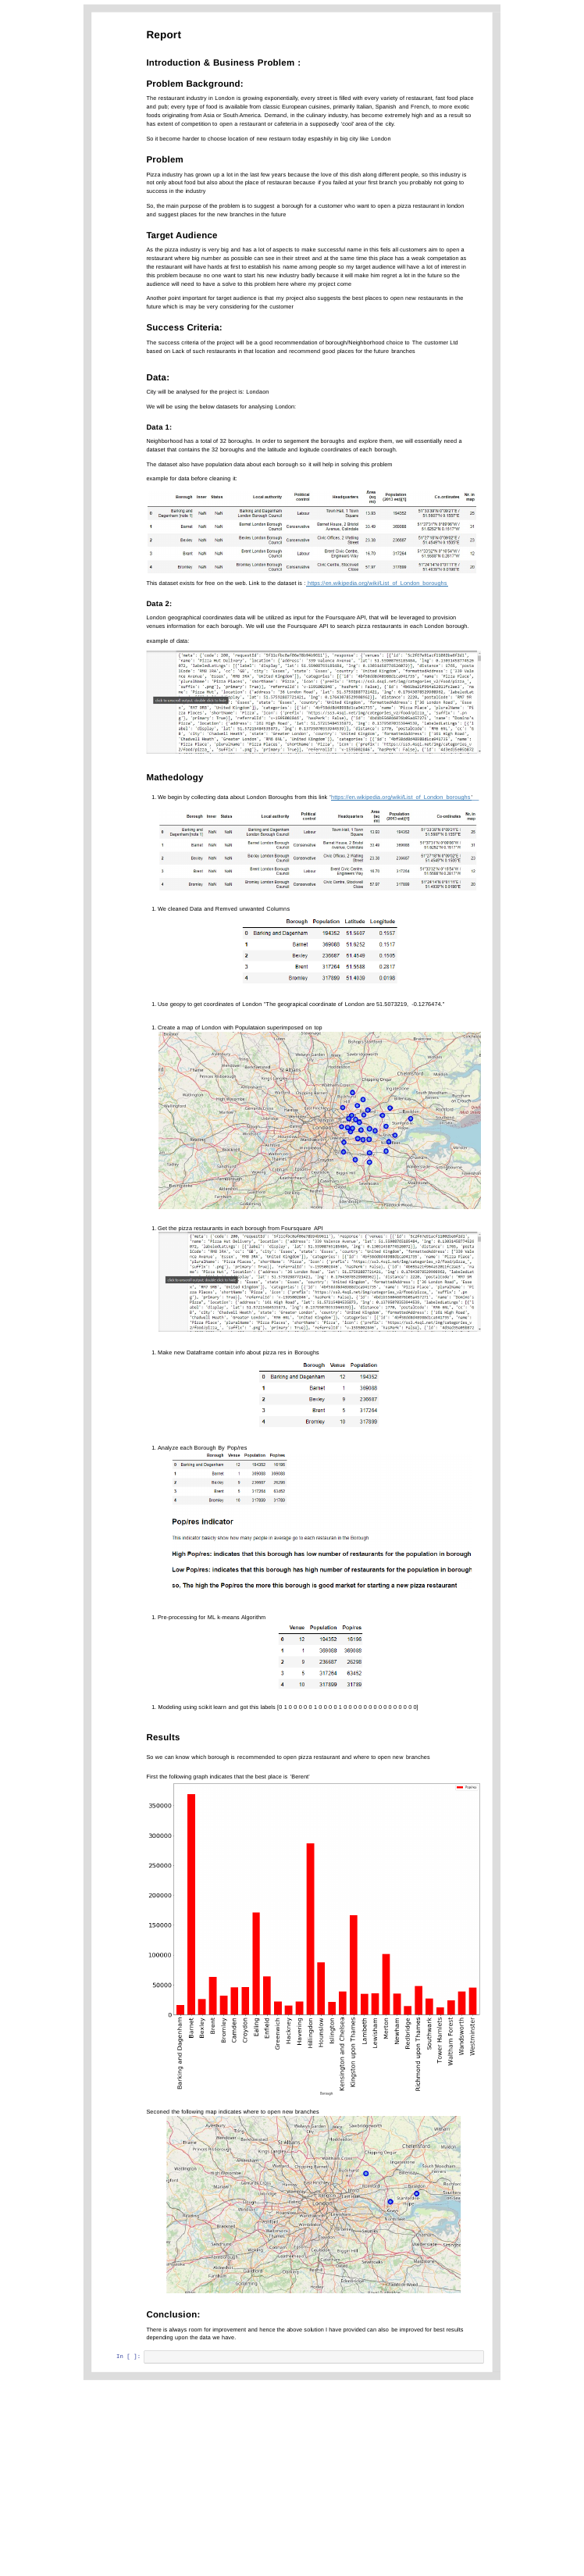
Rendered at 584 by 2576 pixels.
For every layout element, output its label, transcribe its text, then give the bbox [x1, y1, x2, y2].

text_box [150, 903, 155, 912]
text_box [158, 1232, 482, 1428]
text_box So we can know which borough is recommended to open pizza restaurant and where to open new branches First the following graph indicates that the best place is 'Berent' [144, 1751, 435, 1781]
text_box Report Introduction & Business Problem : Problem Background: The restaurant industry in London is growing exponentially, every street is filled with every variety of restaurant, fast food place and pub; every type of food is available from classic European cuisines, primarily Italian, Spanish and French, to more exotic foods originating from Asia or South America. Demand, in the culinary industry, has become extremely high and as a result so has extent of competition to open a restaurant or cafeteria in a supposedly ‘cool’ area of the city. So it become harder to choose location of new restaurn today espashily in big city like London Problem Pizza industry has grown up a lot in the last few years because the love of this dish along different people, so this industry is not only about food but also about the place of restauran because if you failed at your first branch you probably not going to success in the industry So, the main purpose of the problem is to suggest a borough for a customer who want to open a pizza restaurant in london and suggest places for the new branches in the future Target Audience As the pizza industry is very big and has a lot of aspects to make successful name in this fiels all customers aim to open a restaurant where big number as possible can see in their street and at the same time this place has a weak competation as the restaurant will have hards at first to establish his name among people so my target audience will have a lot of interest in this problem because no one want to start his new industry badly because it will make him regret a lot in the future so the audience will need to have a solve to this problem here where my project come Another point important for target audience is that my project also suggests the best places to open new restaurants in the future which is may be very considering for the customer Success Criteria: The success criteria of the project will be a good recommendation of borough/Neighborhood choice to The customer Ltd based on Lack of such restaurants in that location and recommend good places for the future branches Data: City will be analysed for the project is: Londaon We will be using the below datasets for analysing London: Data 1: Neighborhood has a total of 32 boroughs. In order to segement the boroughs and explore them, we will essentially need a dataset that contains the 32 boroughs and the latitude and logitude coordinates of each borough. The dataset also have population data about each borough so it will help in solving this problem example for data before cleaning it: [144, 26, 483, 482]
text_box 1. Modeling using scikit learn and got this labels [0 1 0 0 0 0 0 1 0 0 0 0 1 0 0 0 0 0 0 0 0 0 0 0 0 0 0 0] [150, 1702, 424, 1711]
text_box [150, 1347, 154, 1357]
text_box [158, 1032, 481, 1209]
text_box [146, 650, 482, 801]
text_box Conclusion: There is always room for improvement and hence the above solution I have provided can also be improved for best results depending upon the data we have. In [ ]: [115, 2307, 472, 2360]
text_box This dataset exists for free on the web. Link to the dataset is : https://en.wikipedia.org/wiki/List_of_London_boroughs Data 2: London geographical coordinates data will be utilized as input for the Foursquare API, that will be leveraged to provision venues information for each borough. We will use the Foursquare API to search pizza restaurants in each London borough. example of data: [144, 577, 475, 644]
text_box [144, 2350, 484, 2364]
text_box 1. Use geopy to get coordinates of London "The geograpical coordinate of London are 51.5073219, -0.1276474." 1. Create a map of London with Populataion superimposed on top [150, 998, 452, 1032]
text_box [146, 1781, 481, 2097]
picture [148, 491, 476, 573]
text_box 1. Analyze each Borough By Pop/res [150, 1443, 251, 1452]
text_box Results [144, 1729, 183, 1743]
text_box [166, 2116, 461, 2294]
text_box 1. Get the pizza restaurants in each borough from Foursquare API [150, 1222, 329, 1232]
text_box Seconed the following map indicates where to open new branches [144, 2106, 324, 2115]
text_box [159, 810, 477, 983]
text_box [172, 1454, 472, 1689]
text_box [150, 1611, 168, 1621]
